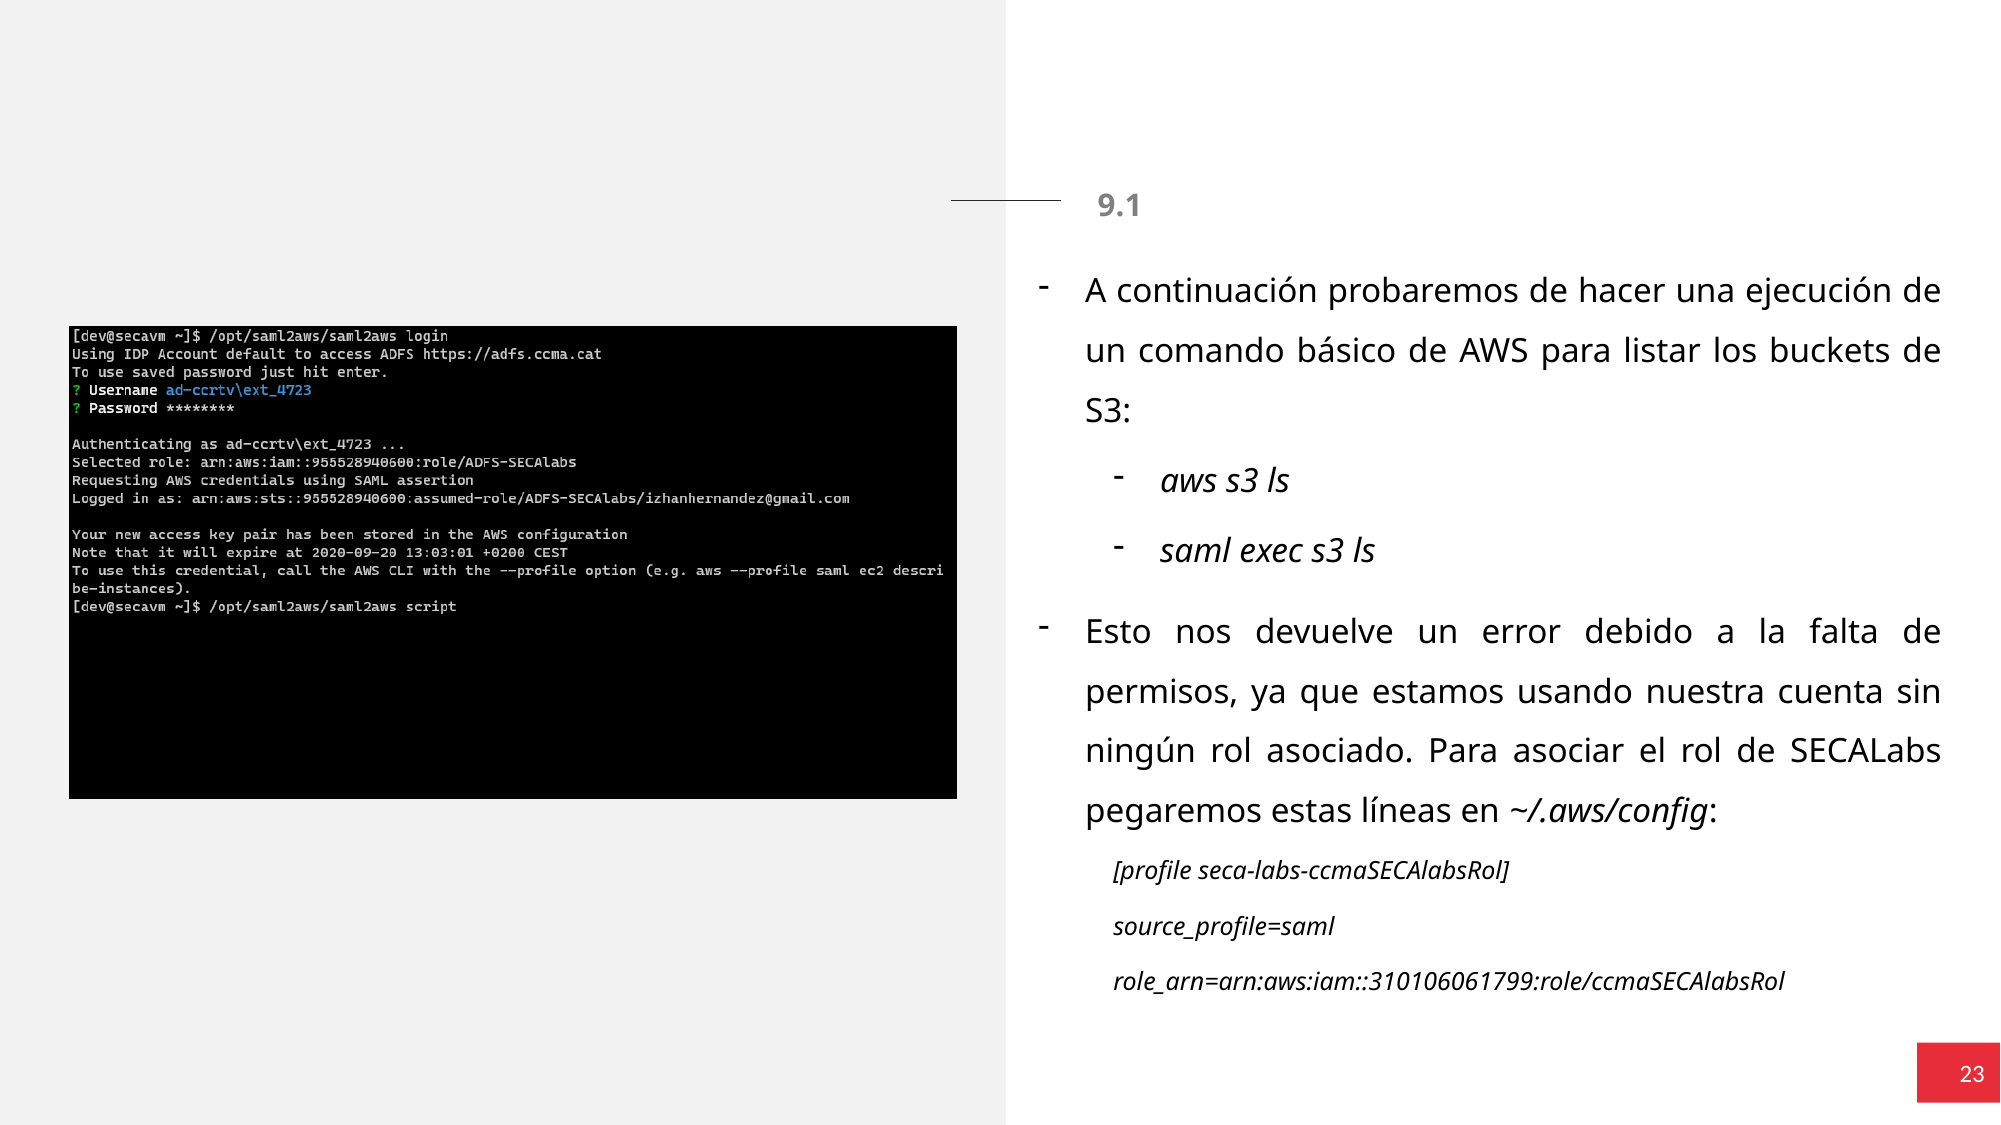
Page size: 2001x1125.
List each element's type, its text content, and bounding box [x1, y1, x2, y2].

list A continuación probaremos de hacer una ejecución de un comando básico de AWS para listar los buckets de S3: aws s3 ls saml exec s3 ls Esto nos devuelve un error debido a la falta de permisos, ya que estamos usando nuestra cuenta sin ningún rol asociado. Para asociar el rol de SECALabs pegaremos estas líneas en ~/.aws/config: [profile seca-labs-ccmaSECAlabsRol] source_profile=saml role_arn=arn:aws:iam::310106061799:role/ccmaSECAlabsRol [1023, 242, 1959, 1043]
picture [69, 326, 957, 799]
slide_number 23 [1917, 1042, 2000, 1103]
list 9.1 [1082, 181, 1461, 231]
